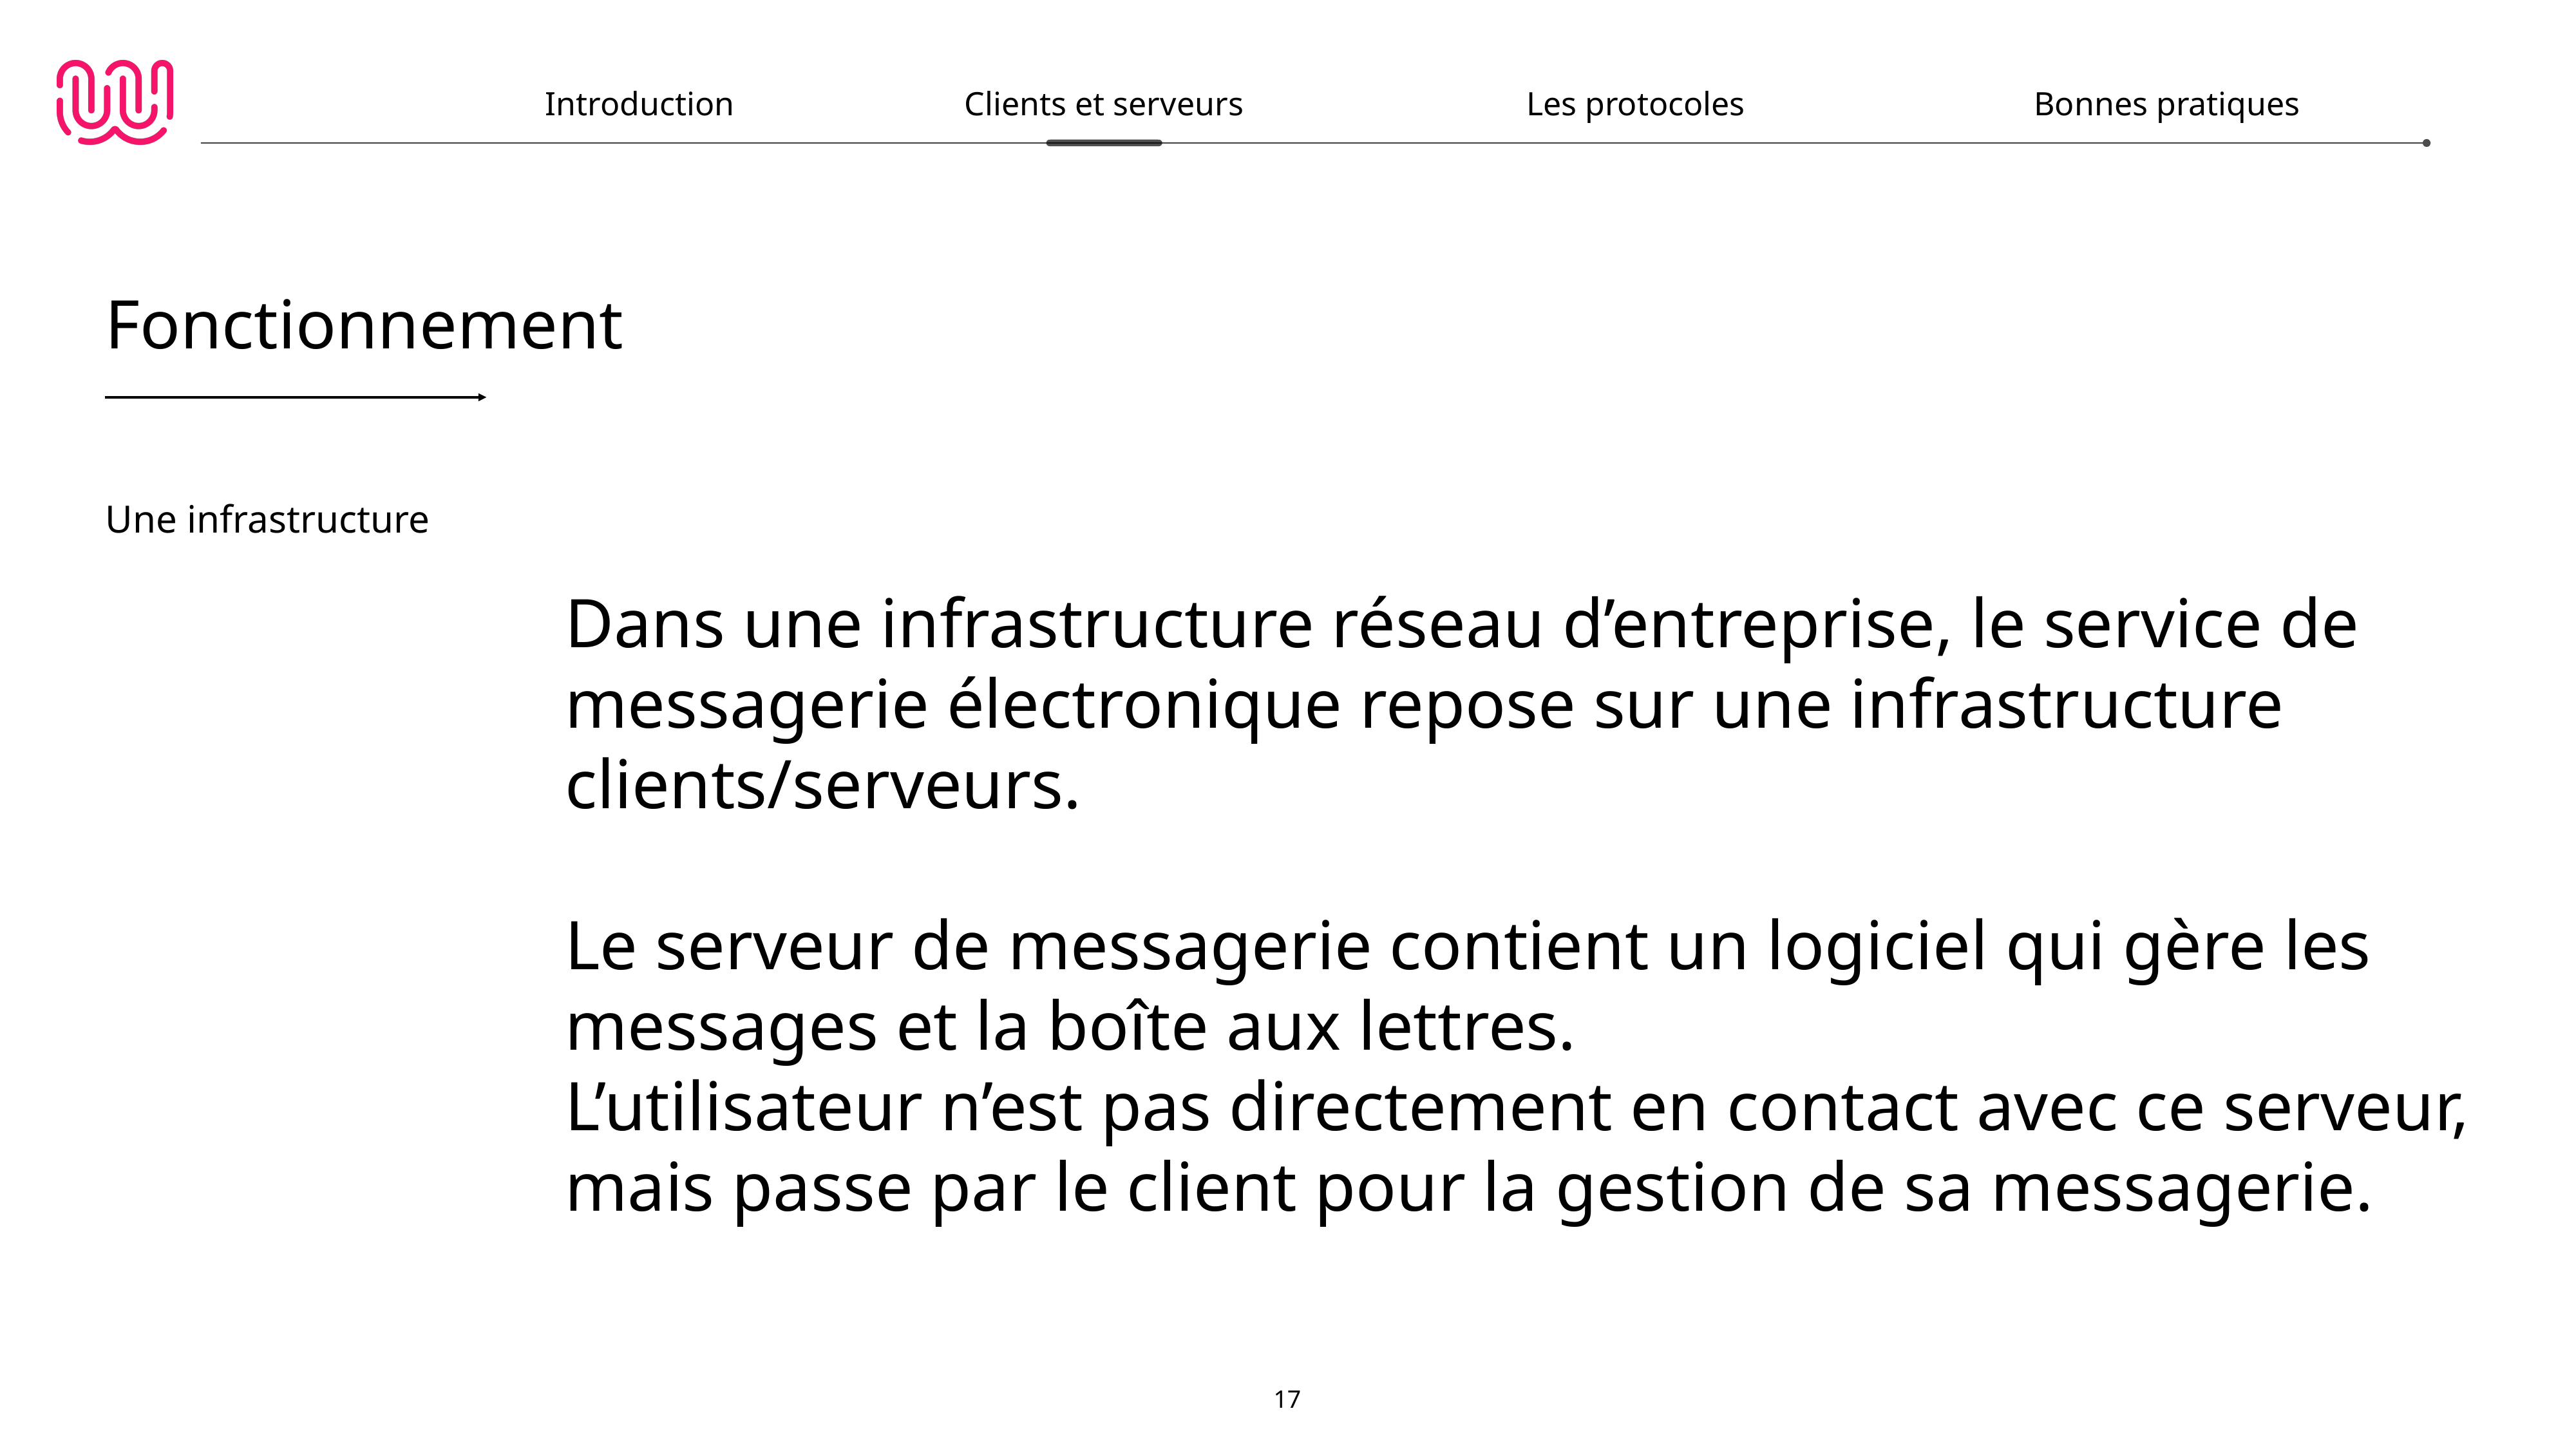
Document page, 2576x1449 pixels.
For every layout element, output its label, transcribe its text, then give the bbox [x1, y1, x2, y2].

text_box [1046, 139, 1162, 142]
text_box Dans une infrastructure réseau d’entreprise, le service de messagerie électronique repose sur une infrastructure clients/serveurs. Le serveur de messagerie contient un logiciel qui gère les messages et la boîte aux lettres. L’utilisateur n’est pas directement en contact avec ce serveur, mais passe par le client pour la gestion de sa messagerie. [555, 410, 2513, 1395]
text_box Clients et serveurs [902, 78, 1307, 128]
slide_number ‹#› [1267, 571, 1307, 1423]
text_box Fonctionnement [100, 276, 1296, 368]
picture [57, 60, 173, 146]
text_box Bonnes pratiques [1964, 78, 2370, 128]
text_box [1046, 144, 1162, 147]
text_box Introduction [437, 77, 843, 128]
text_box Une infrastructure [100, 489, 471, 545]
text_box Les protocoles [1433, 78, 1839, 128]
